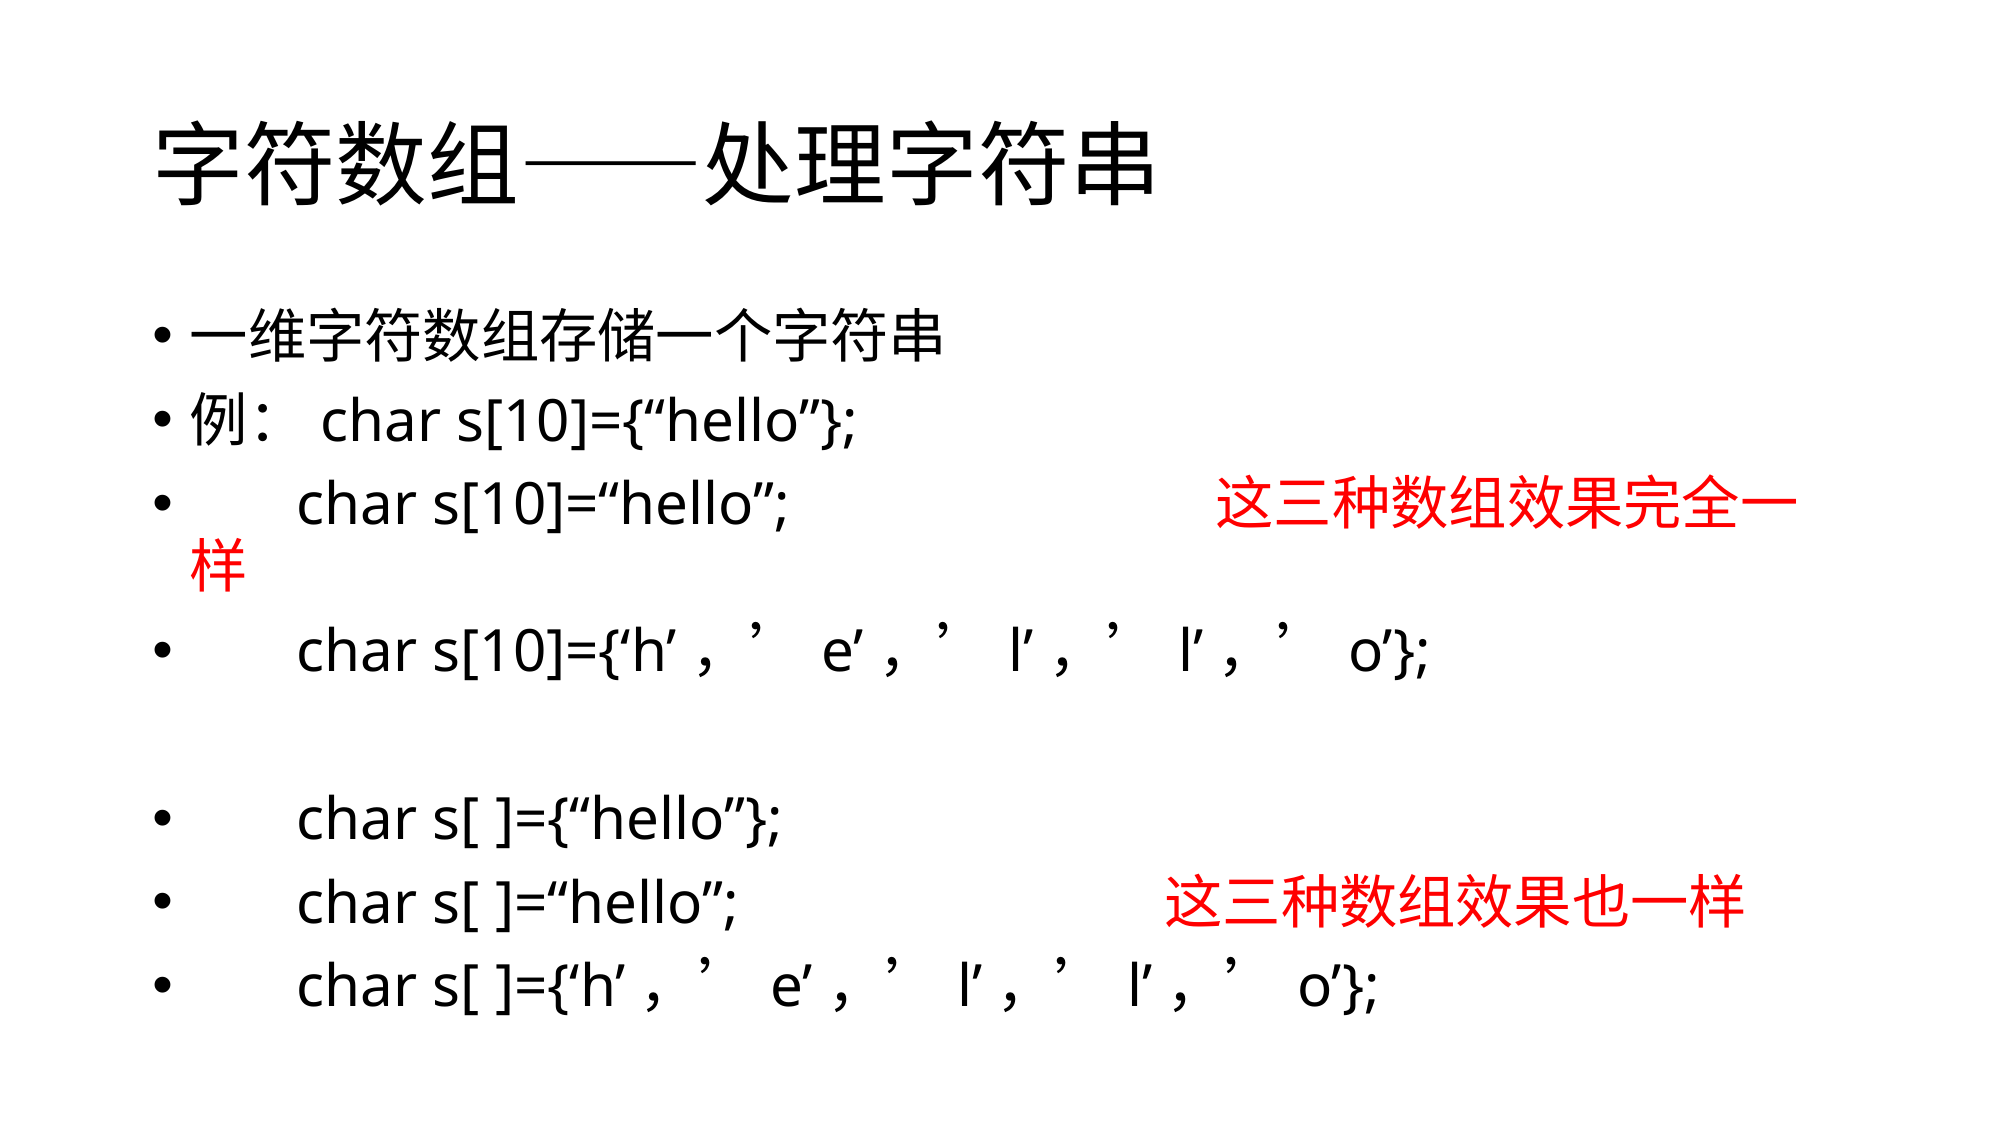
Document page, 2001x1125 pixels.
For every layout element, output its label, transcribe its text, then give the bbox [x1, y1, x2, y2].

title 字符数组——处理字符串 [137, 59, 1863, 278]
list 一维字符数组存储一个字符串 例：char s[10]={“hello”}; char s[10]=“hello”; 这三种数组效果完全一样 char s[10]={‘h’，’e’，’l’，’l’，’o’}; char s[ ]={“hello”}; char s[ ]=“hello”; 这三种数组效果也一样 char s[ ]={‘h’，’e’，’l’，’l’，’o’}; [137, 299, 1863, 1014]
